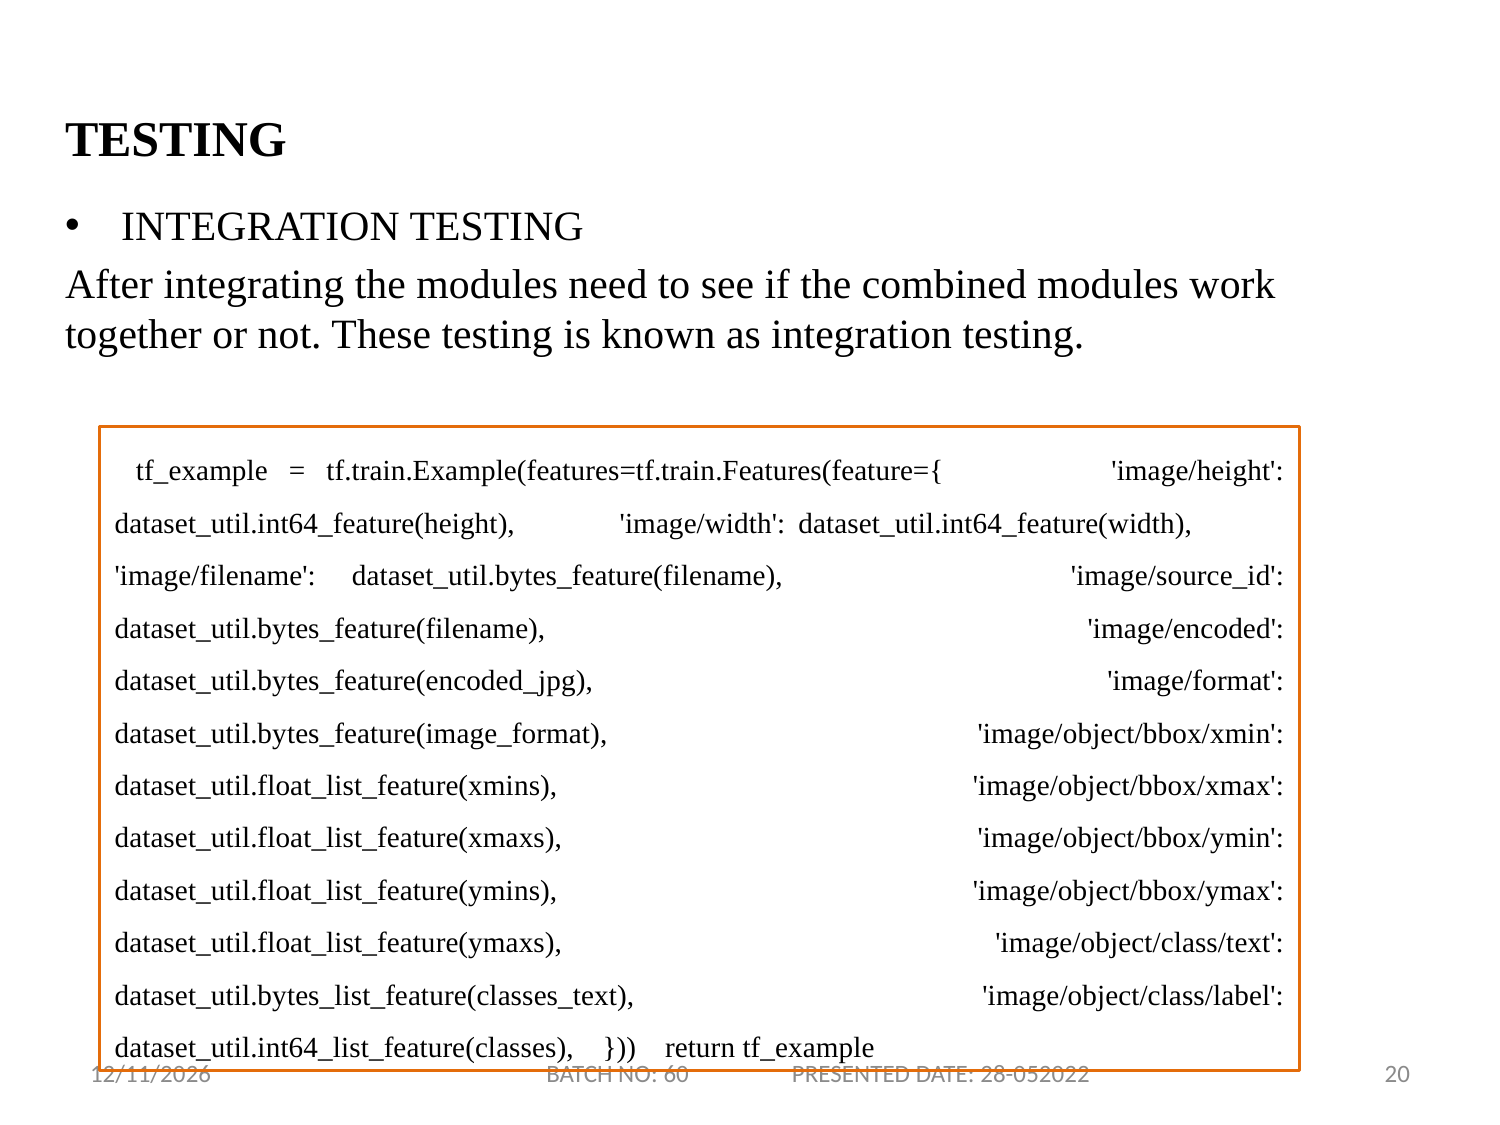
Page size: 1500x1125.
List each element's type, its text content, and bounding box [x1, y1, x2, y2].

title TESTING [50, 43, 1400, 231]
footer BATCH NO: 60 PRESENTED DATE: 28-052022 [512, 1071, 1074, 1103]
text_box tf_example = tf.train.Example(features=tf.train.Features(feature={ 'image/height': dataset_util.int64_feature(height), 'image/width': dataset_util.int64_feature(width), 'image/filename': dataset_util.bytes_feature(filename), 'image/source_id': dataset_util.bytes_feature(filename), 'image/encoded': dataset_util.bytes_feature(encoded_jpg), 'image/format': dataset_util.bytes_feature(image_format), 'image/object/bbox/xmin': dataset_util.float_list_feature(xmins), 'image/object/bbox/xmax': dataset_util.float_list_feature(xmaxs), 'image/object/bbox/ymin': dataset_util.float_list_feature(ymins), 'image/object/bbox/ymax': dataset_util.float_list_feature(ymaxs), 'image/object/class/text': dataset_util.bytes_list_feature(classes_text), 'image/object/class/label': dataset_util.int64_list_feature(classes), })) return tf_example [99, 426, 1300, 1071]
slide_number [75, 1042, 425, 1103]
list INTEGRATION TESTING After integrating the modules need to see if the combined modules work together or not. These testing is known as integration testing. [50, 231, 1400, 934]
slide_number 20 [1074, 1042, 1425, 1103]
